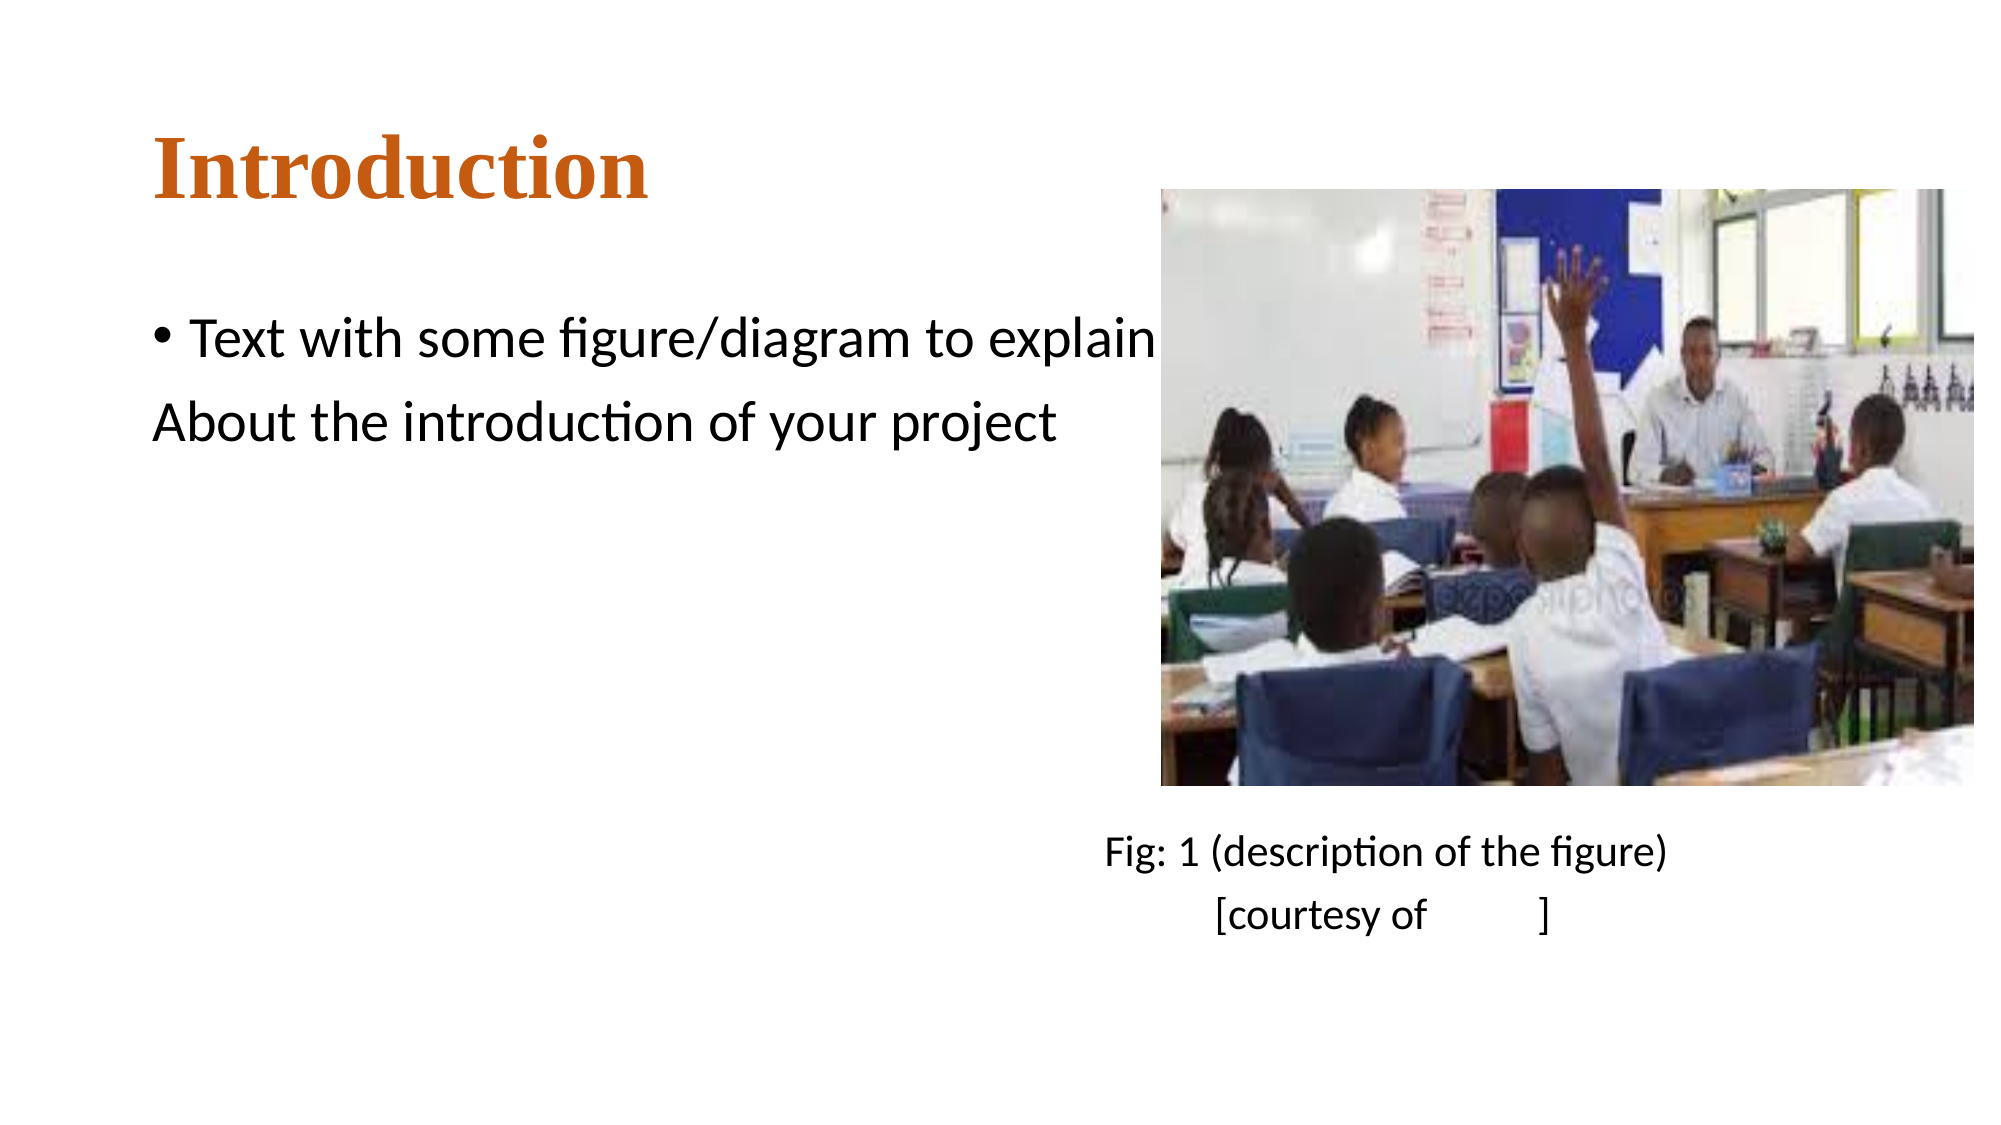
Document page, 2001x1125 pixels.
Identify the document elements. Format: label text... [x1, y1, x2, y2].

title Introduction [137, 59, 1863, 278]
list Text with some figure/diagram to explain About the introduction of your project [137, 299, 1863, 1014]
picture [1161, 189, 1974, 786]
text_box Fig: 1 (description of the figure) [courtesy of ] [1089, 820, 2000, 948]
